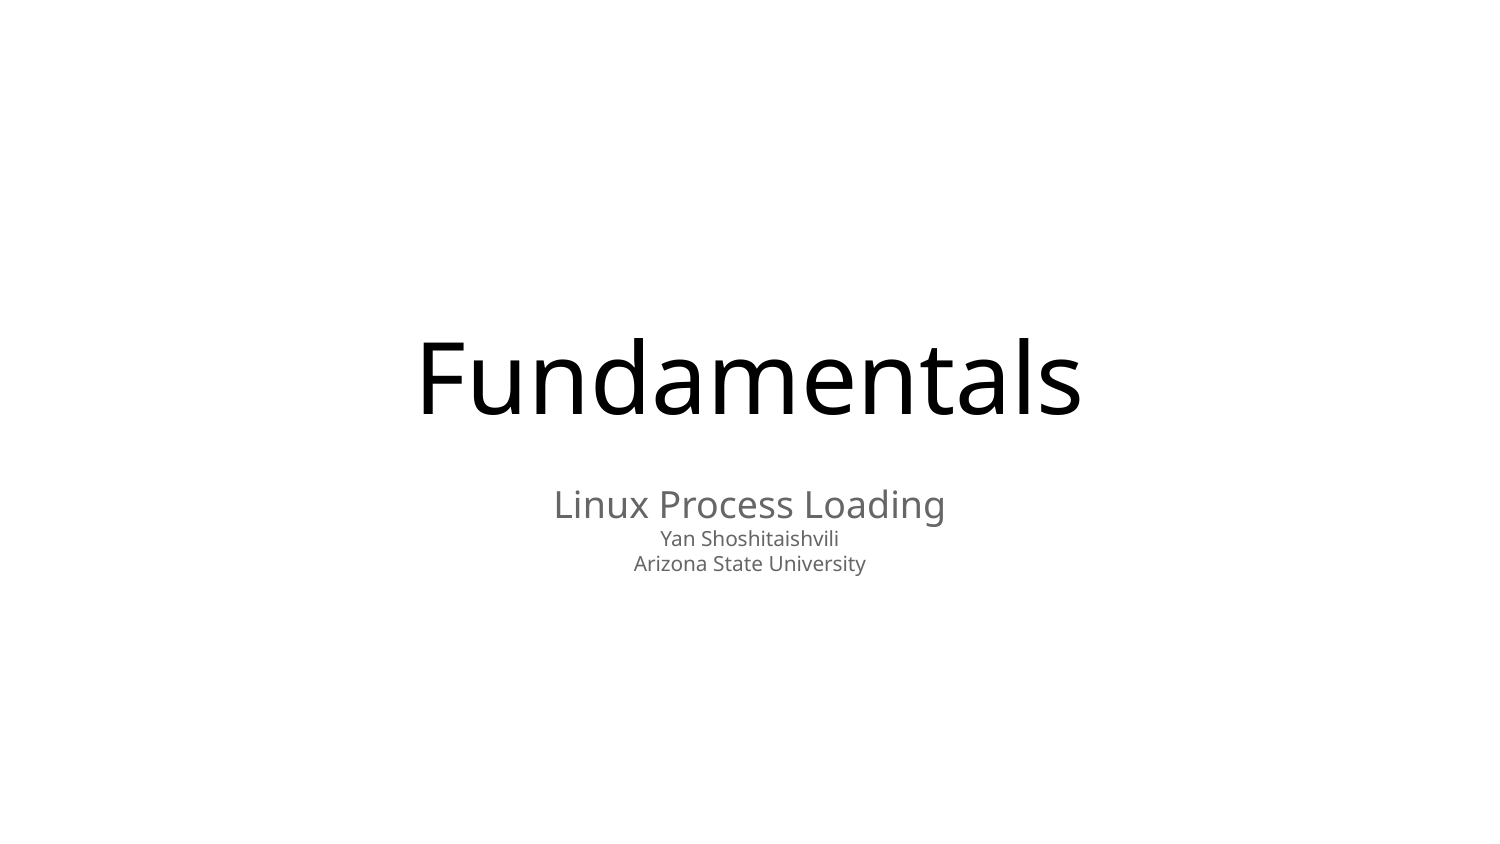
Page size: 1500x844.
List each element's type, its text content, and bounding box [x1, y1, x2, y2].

subtitle Linux Process Loading Yan Shoshitaishvili Arizona State University [112, 465, 1388, 595]
title Fundamentals [112, 259, 1388, 450]
